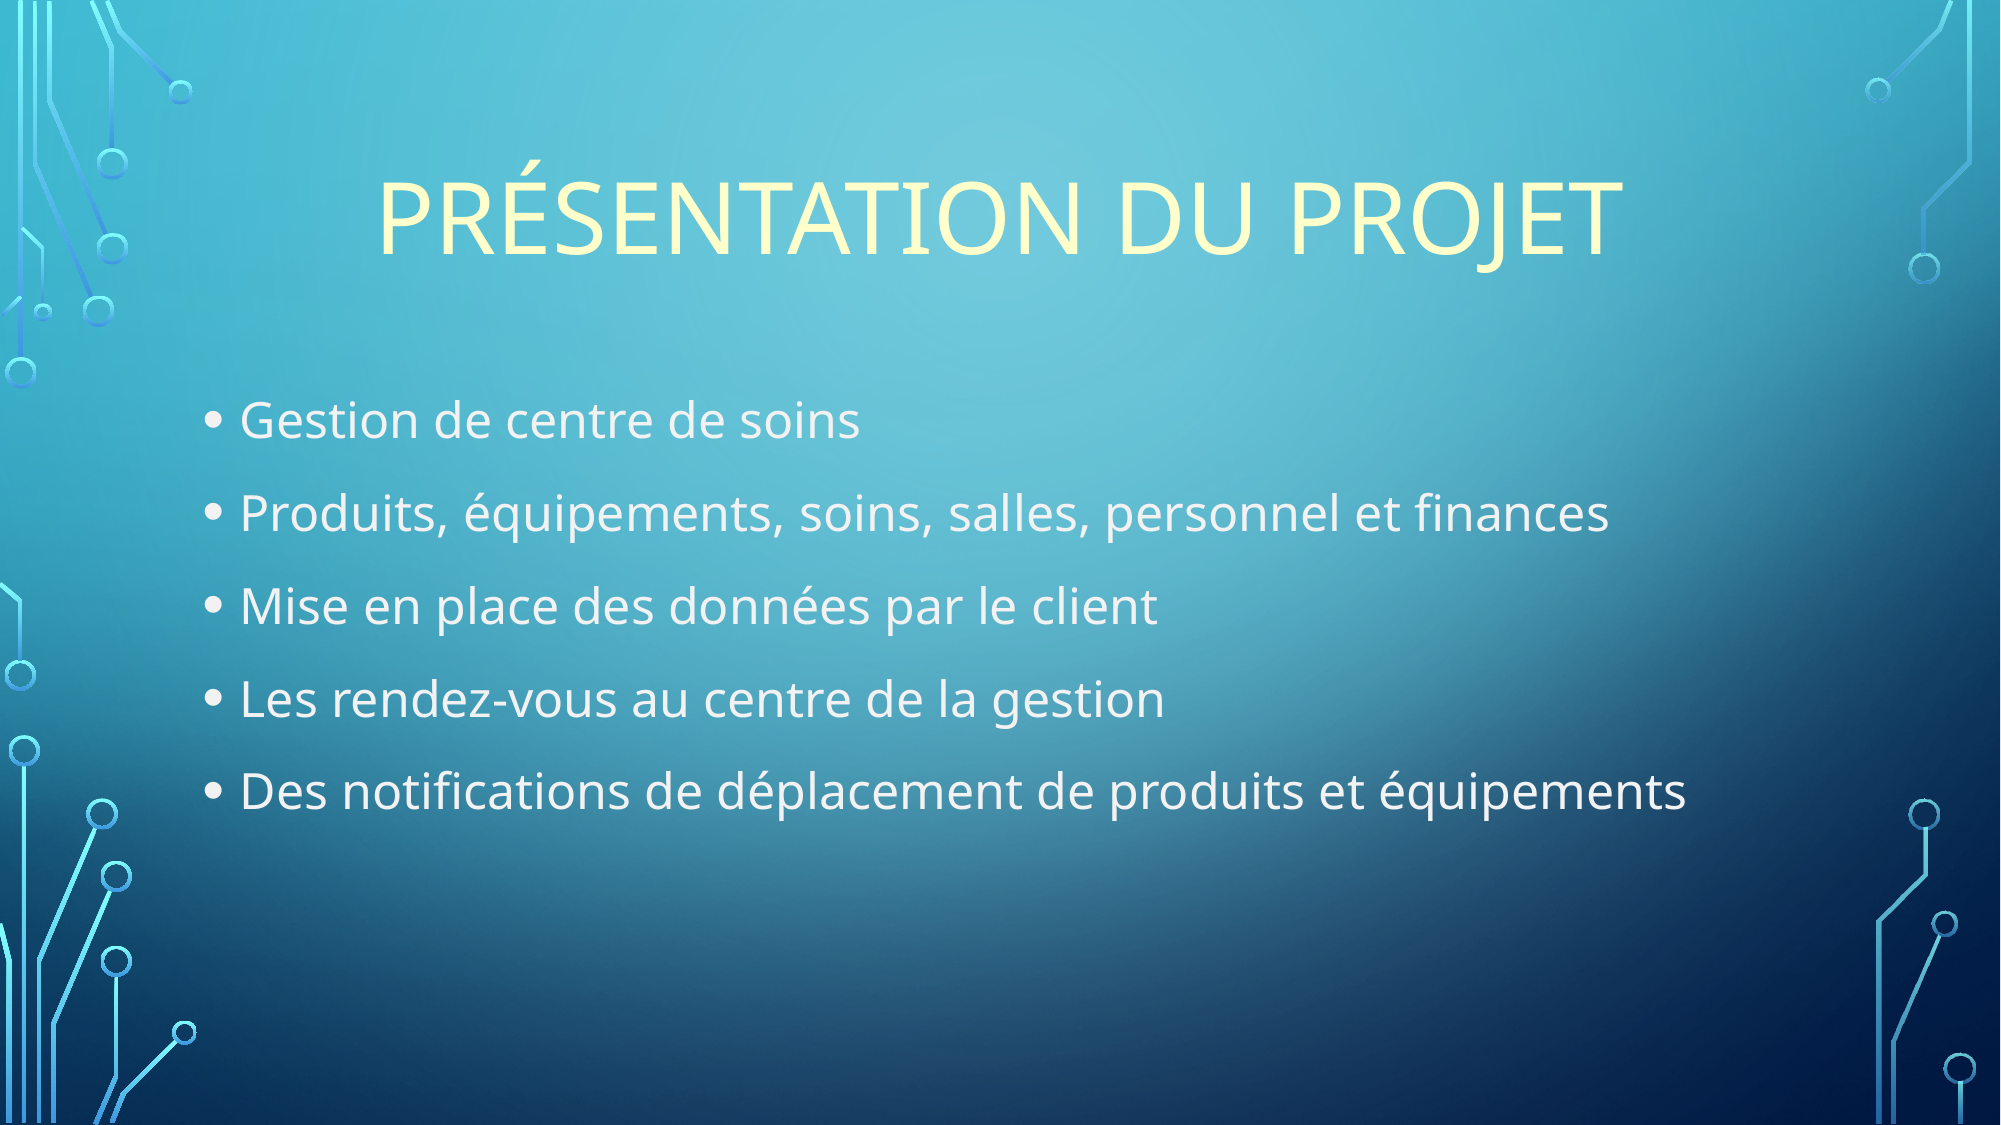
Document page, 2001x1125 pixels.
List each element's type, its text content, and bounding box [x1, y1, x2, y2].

title Présentation du projet [187, 101, 1813, 344]
list Gestion de centre de soins Produits, équipements, soins, salles, personnel et finances Mise en place des données par le client Les rendez-vous au centre de la gestion Des notifications de déplacement de produits et équipements [187, 369, 1813, 950]
